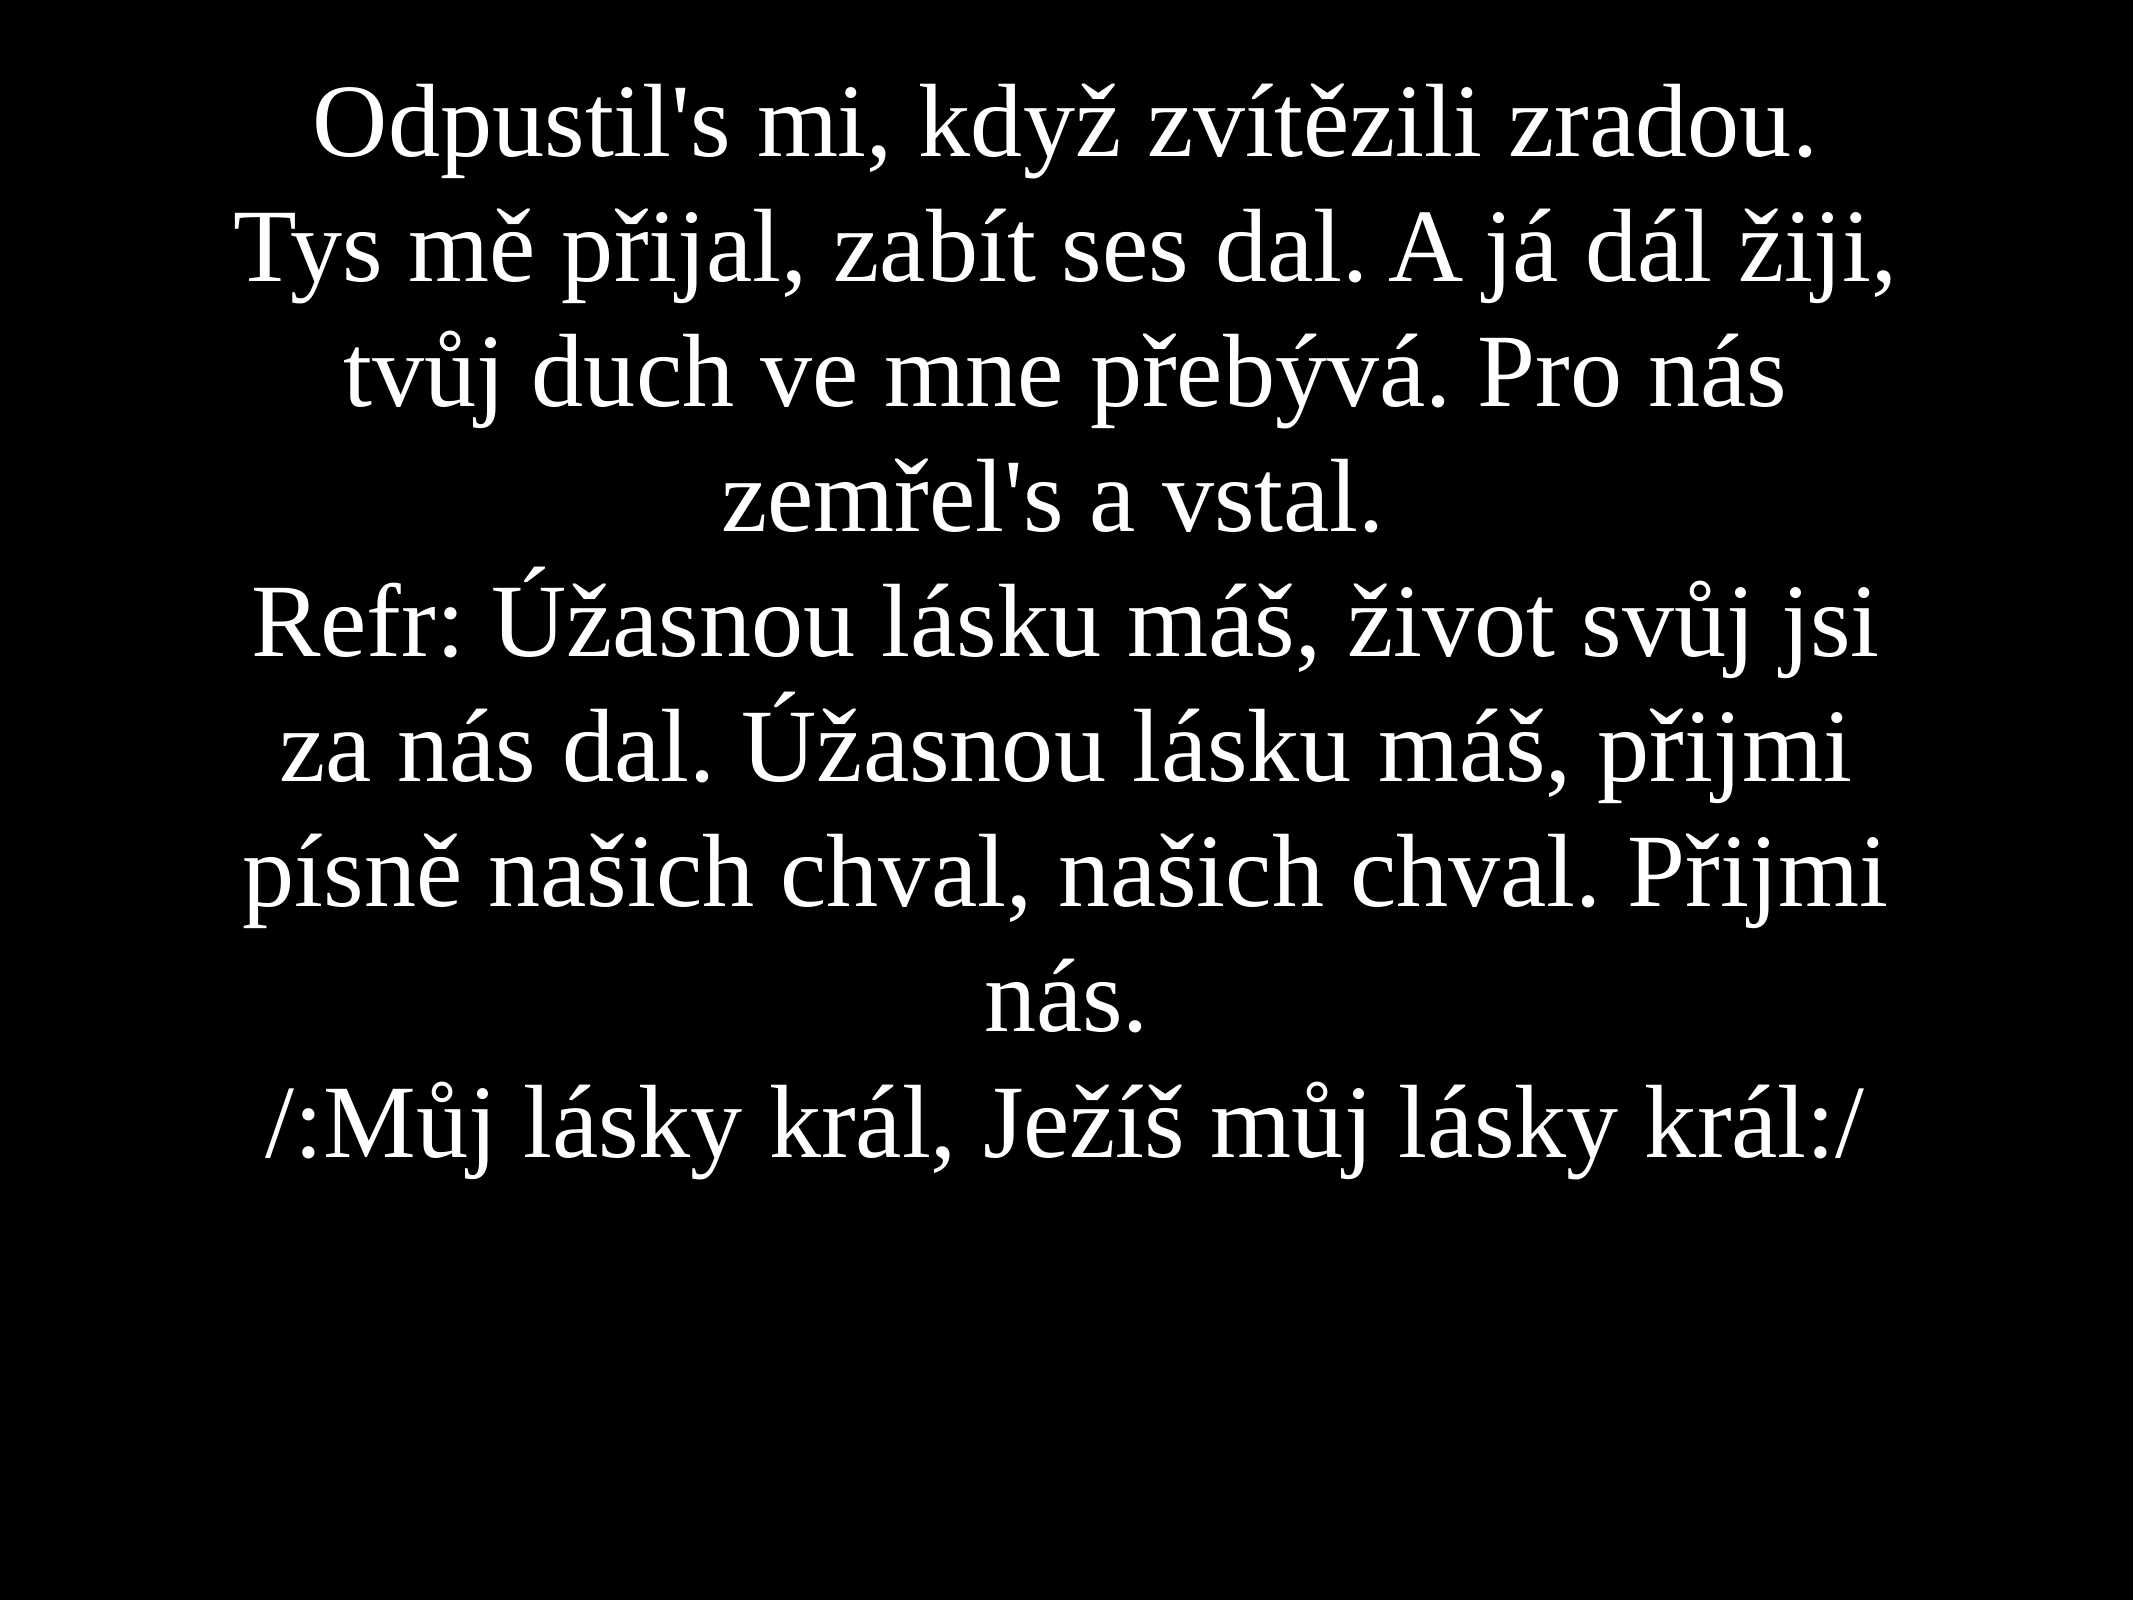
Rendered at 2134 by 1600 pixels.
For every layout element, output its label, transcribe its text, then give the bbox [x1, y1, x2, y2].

text_box Odpustil's mi, když zvítězili zradou. Tys mě přijal, zabít ses dal. A já dál žiji, tvůj duch ve mne přebývá. Pro nás zemřel's a vstal. Refr: Úžasnou lásku máš, život svůj jsi za nás dal. Úžasnou lásku máš, přijmi písně našich chval, našich chval. Přijmi nás. /:Můj lásky král, Ježíš můj lásky král:/ [223, 0, 1911, 1231]
